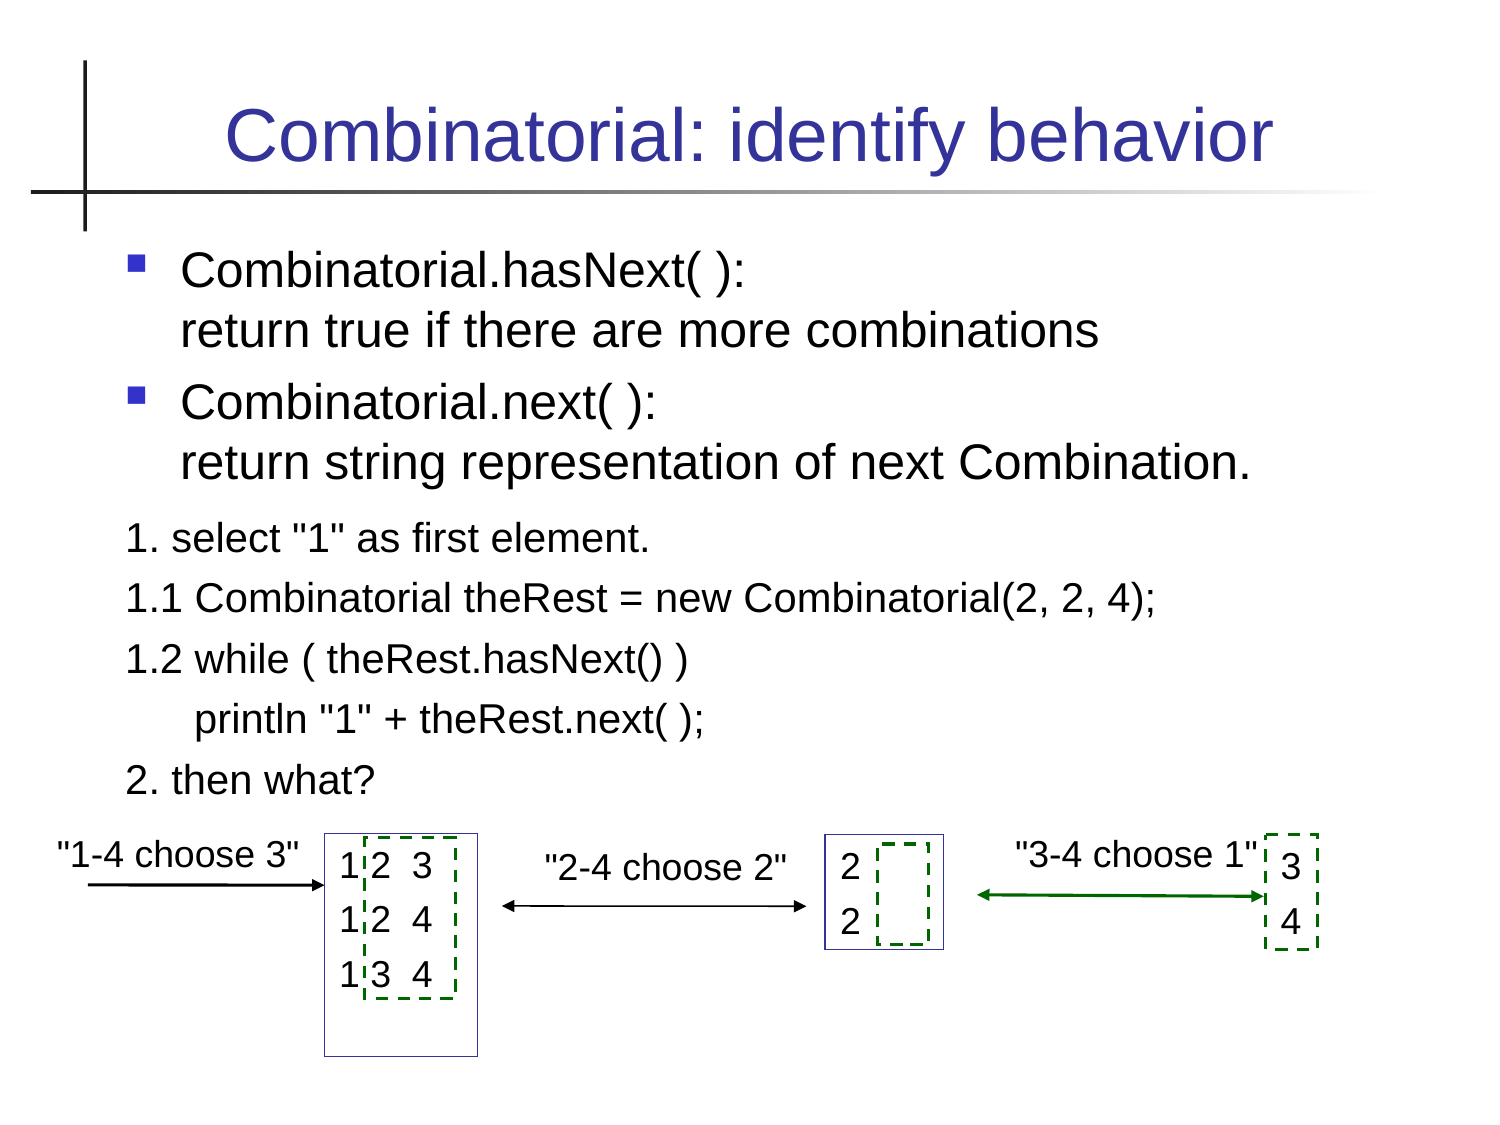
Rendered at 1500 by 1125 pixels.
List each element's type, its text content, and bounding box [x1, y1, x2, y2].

text_box "3-4 choose 1" [1000, 822, 1316, 884]
text_box [977, 888, 1264, 903]
text_box 3 4 [1265, 834, 1318, 950]
text_box [877, 843, 929, 945]
text_box [501, 899, 807, 913]
text_box 1. select "1" as first element. 1.1 Combinatorial theRest = new Combinatorial(2, 2, 4); 1.2 while ( theRest.hasNext() ) println "1" + theRest.next( ); 2. then what? [108, 503, 1409, 800]
text_box 1 2 3 1 2 4 1 3 4 [324, 833, 478, 1057]
text_box [364, 837, 456, 999]
text_box Combinatorial: identify behavior [100, 42, 1400, 185]
text_box Combinatorial.hasNext( ): return true if there are more combinations Combinatorial.next( ): return string representation of next Combination. [110, 229, 1411, 512]
text_box 2 2 [825, 834, 944, 950]
text_box "2-4 choose 2" [529, 835, 813, 896]
text_box [87, 883, 325, 892]
text_box "1-4 choose 3" [42, 821, 325, 883]
